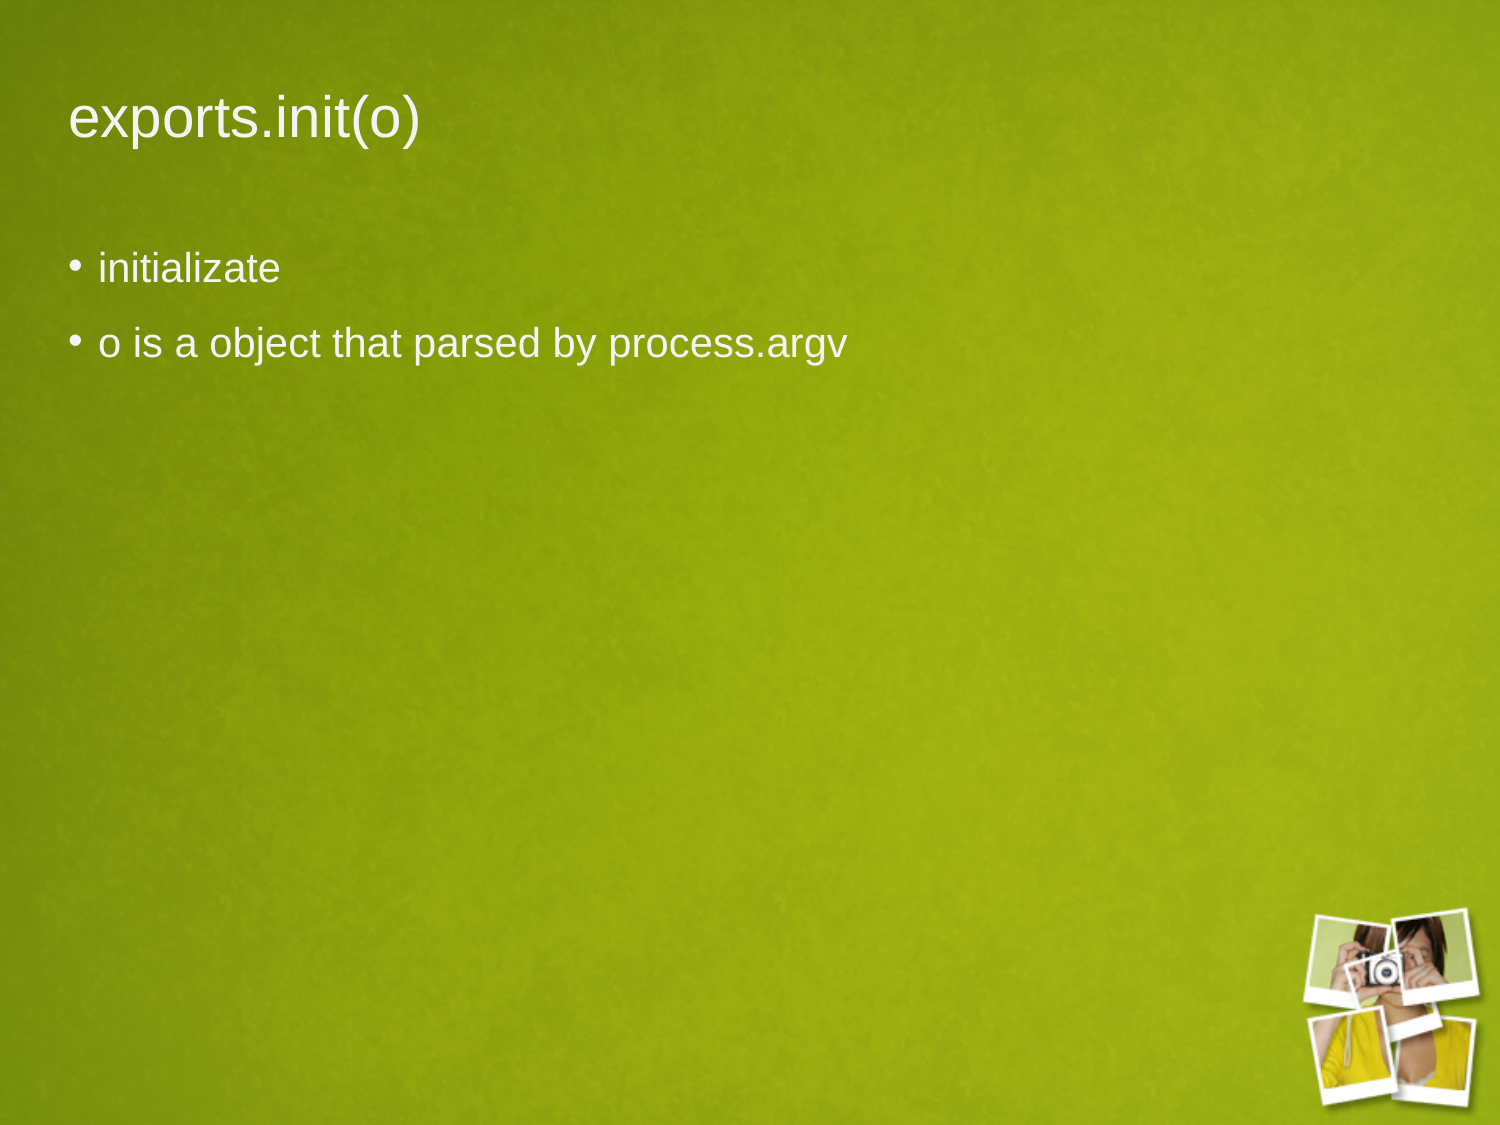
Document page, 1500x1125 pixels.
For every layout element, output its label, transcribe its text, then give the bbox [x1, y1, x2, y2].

list initializate o is a object that parsed by process.argv [53, 233, 1425, 1044]
title exports.init(o) [53, 20, 1425, 209]
picture [0, 0, 1500, 1125]
